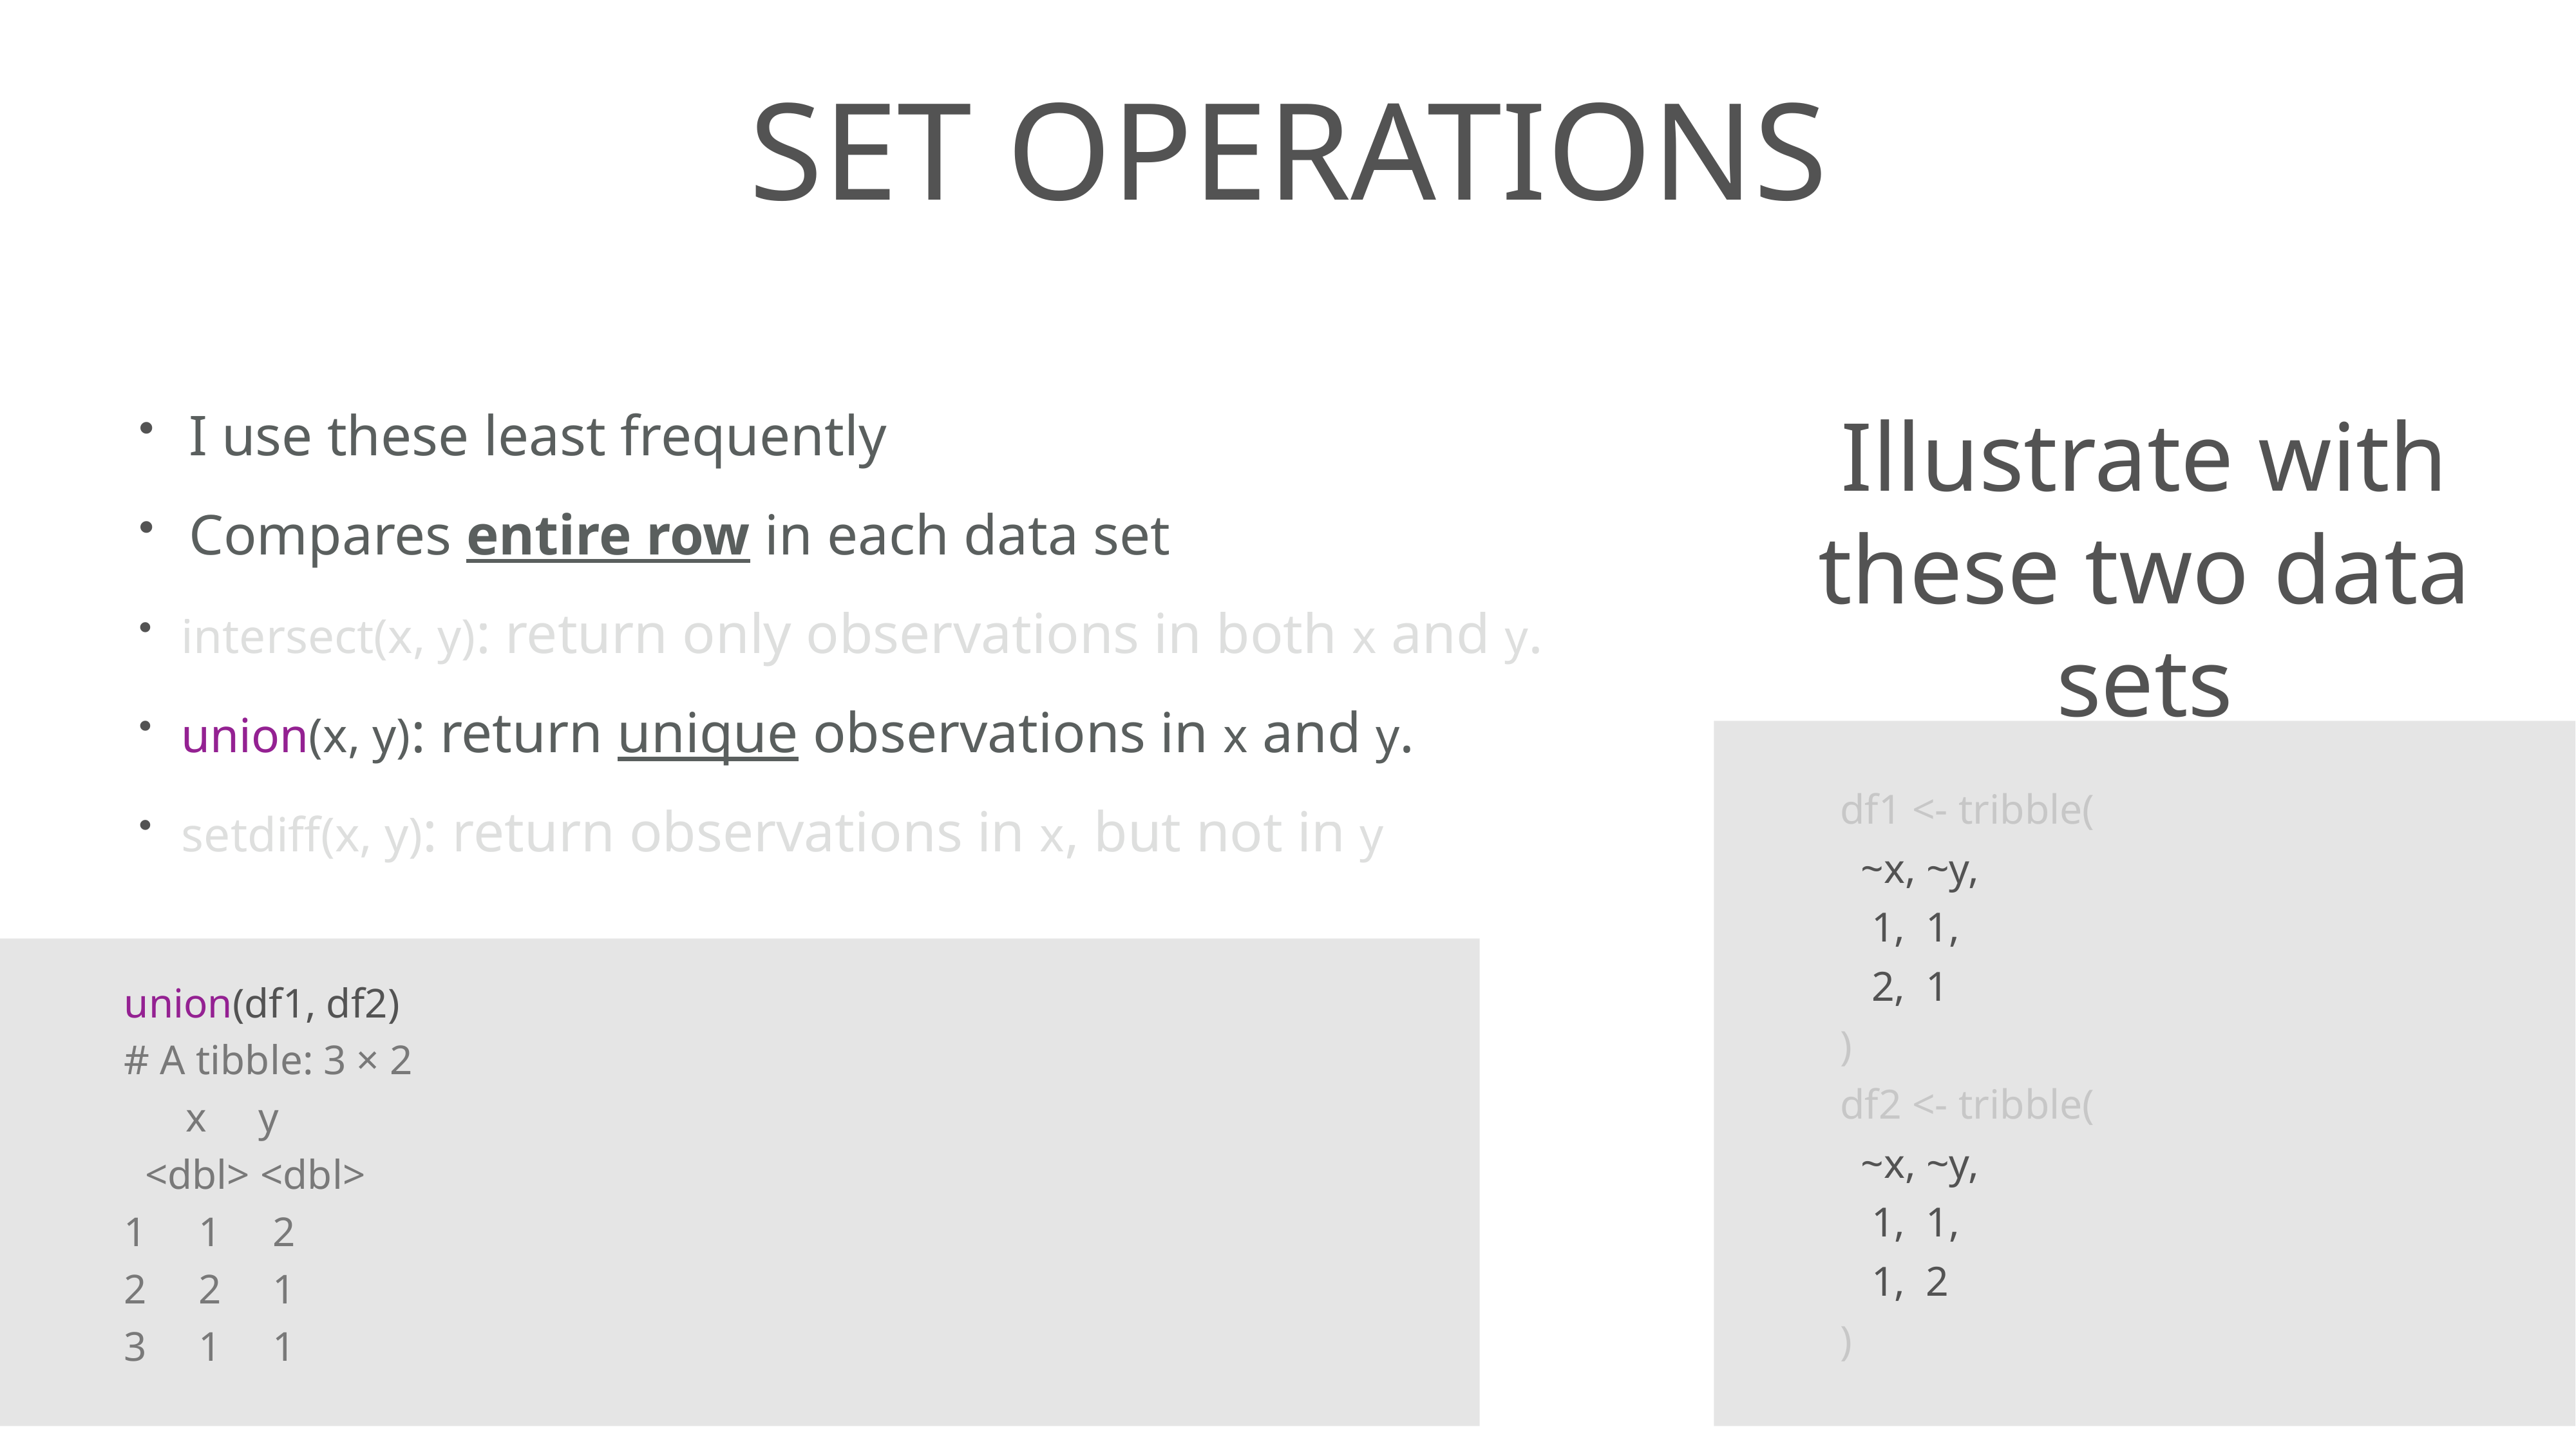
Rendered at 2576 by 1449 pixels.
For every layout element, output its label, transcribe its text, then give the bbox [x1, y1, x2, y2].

text_box Illustrate with these two data sets [1743, 392, 2546, 721]
list union(df1, df2) # A tibble: 3 × 2 x y <dbl> <dbl> 1 1 2 2 2 1 3 1 1 [0, 938, 1481, 1426]
title set operations [70, 37, 2507, 256]
text_box I use these least frequently Compares entire row in each data set intersect(x, y): return only observations in both x and y. union(x, y): return unique observations in x and y. setdiff(x, y): return observations in x, but not in y [133, 362, 1614, 1232]
text_box df1 <- tribble( ~x, ~y, 1, 1, 2, 1 ) df2 <- tribble( ~x, ~y, 1, 1, 1, 2 ) [1714, 721, 2576, 1426]
